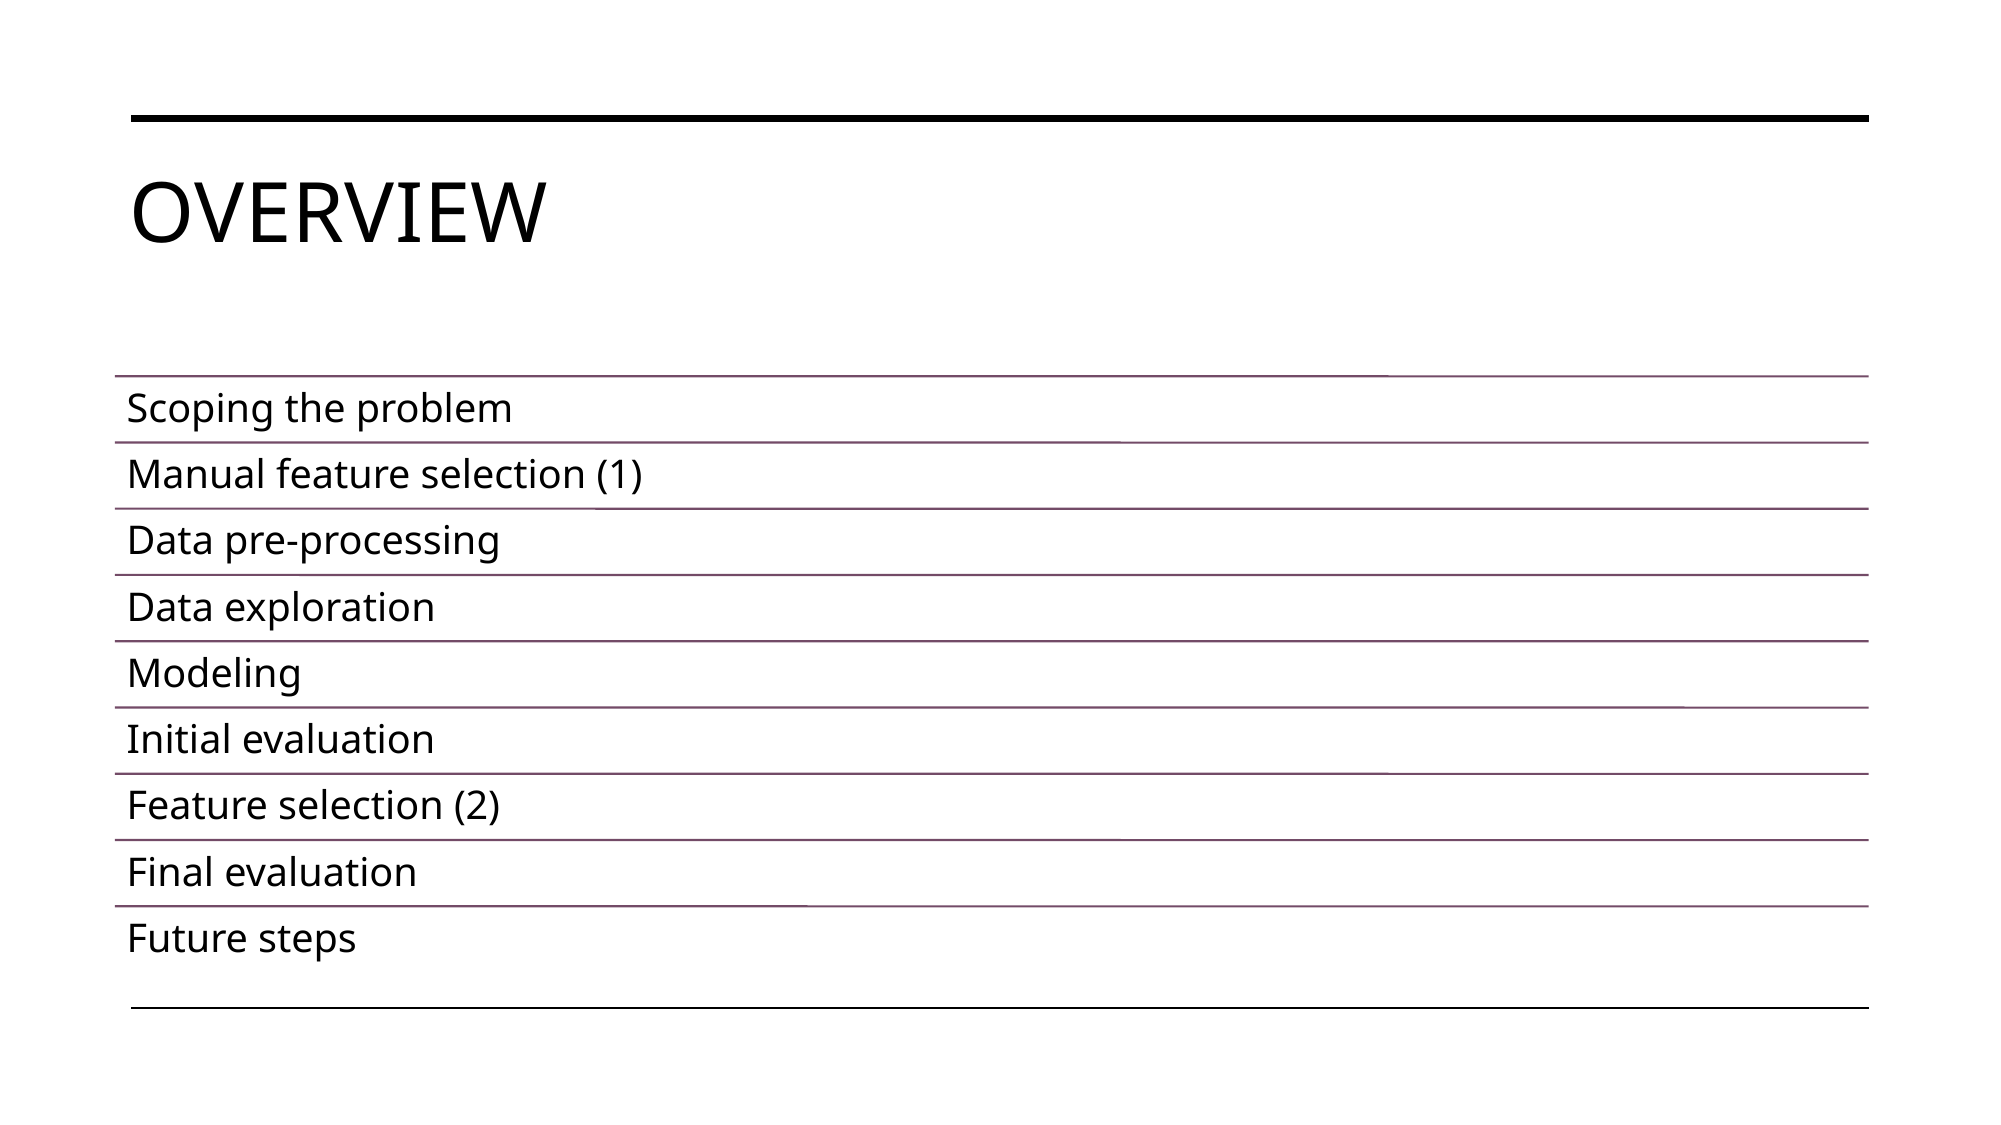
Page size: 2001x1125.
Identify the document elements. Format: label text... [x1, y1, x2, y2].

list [114, 376, 1869, 973]
title Overview [114, 151, 1869, 375]
